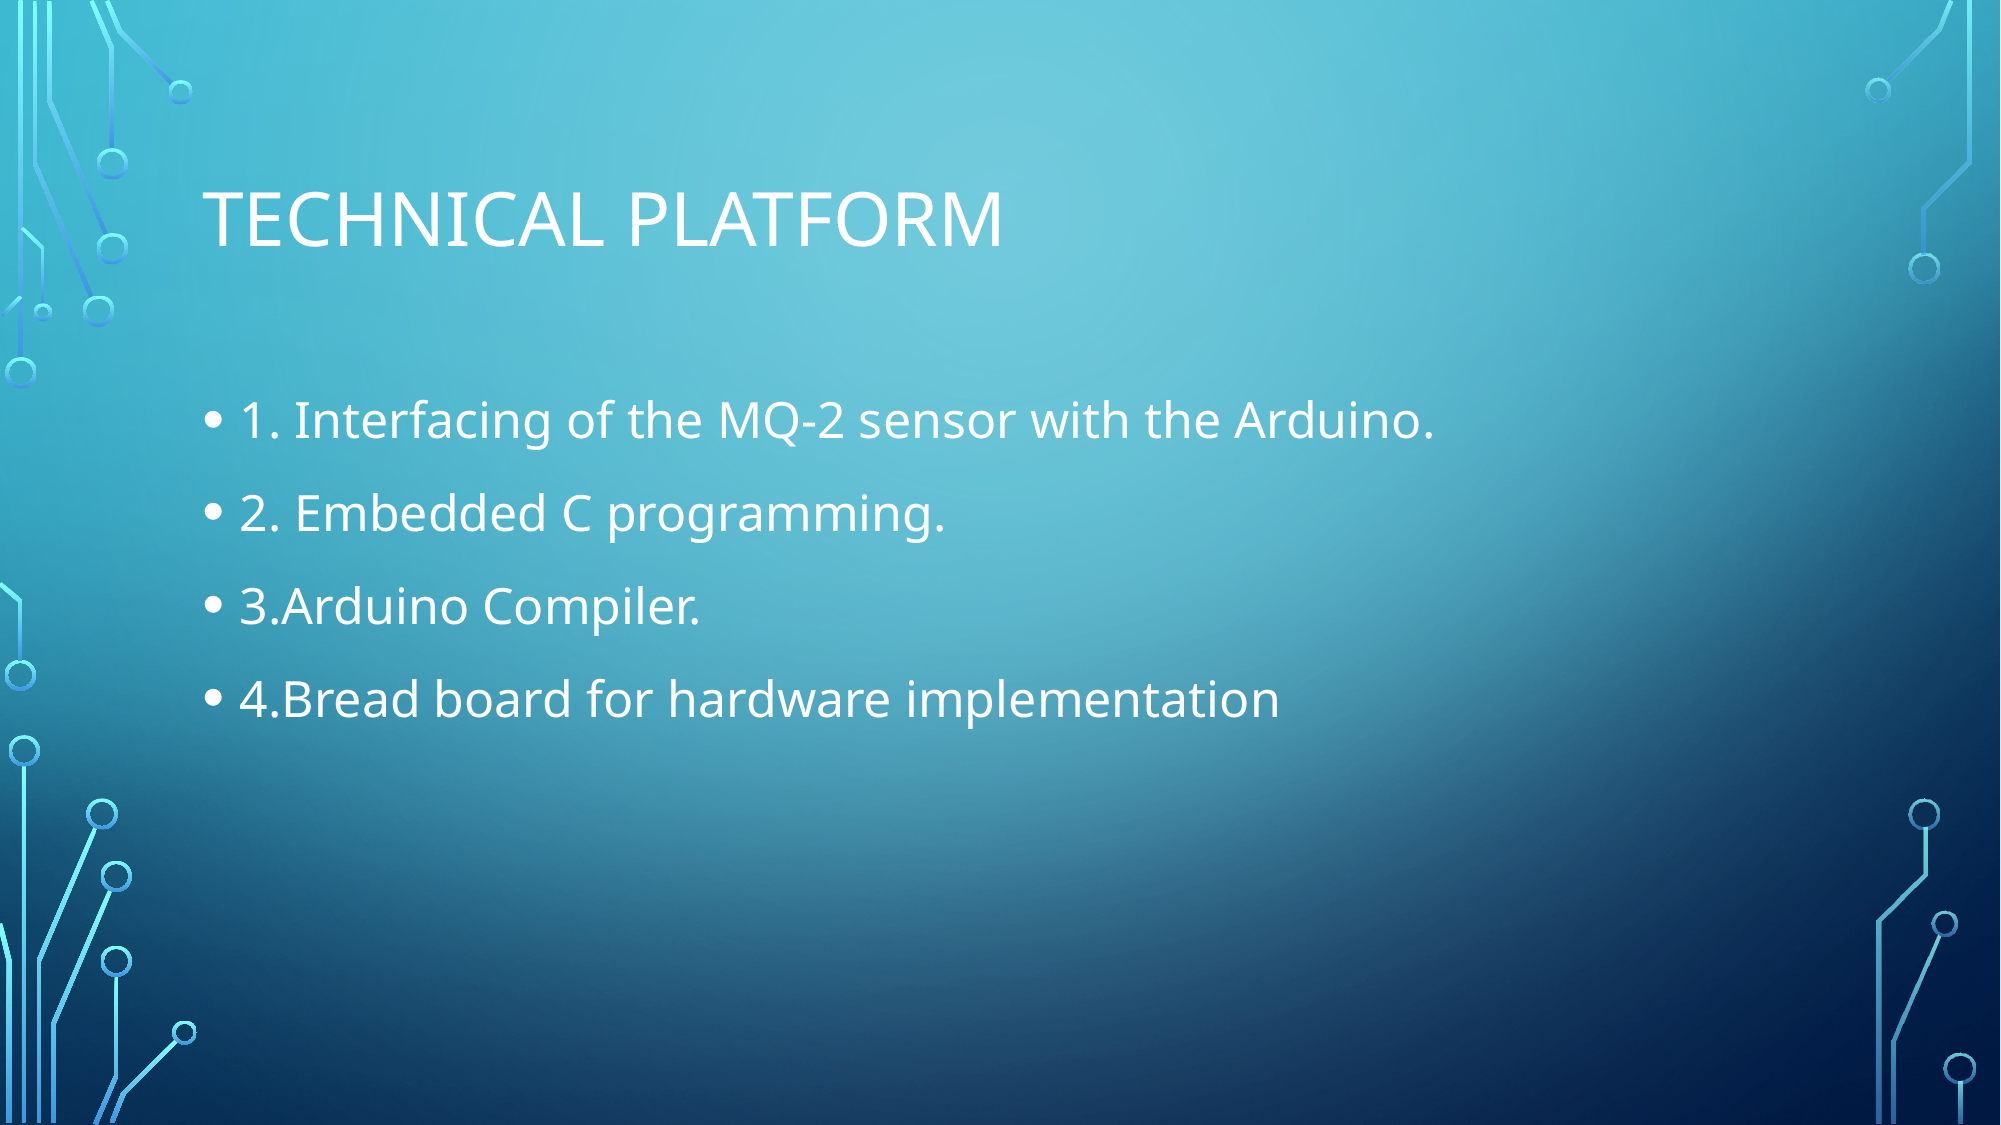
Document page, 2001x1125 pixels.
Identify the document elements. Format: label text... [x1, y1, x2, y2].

list 1. Interfacing of the MQ-2 sensor with the Arduino. 2. Embedded C programming. 3.Arduino Compiler. 4.Bread board for hardware implementation [187, 369, 1813, 950]
title Technical Platform [187, 101, 1813, 344]
